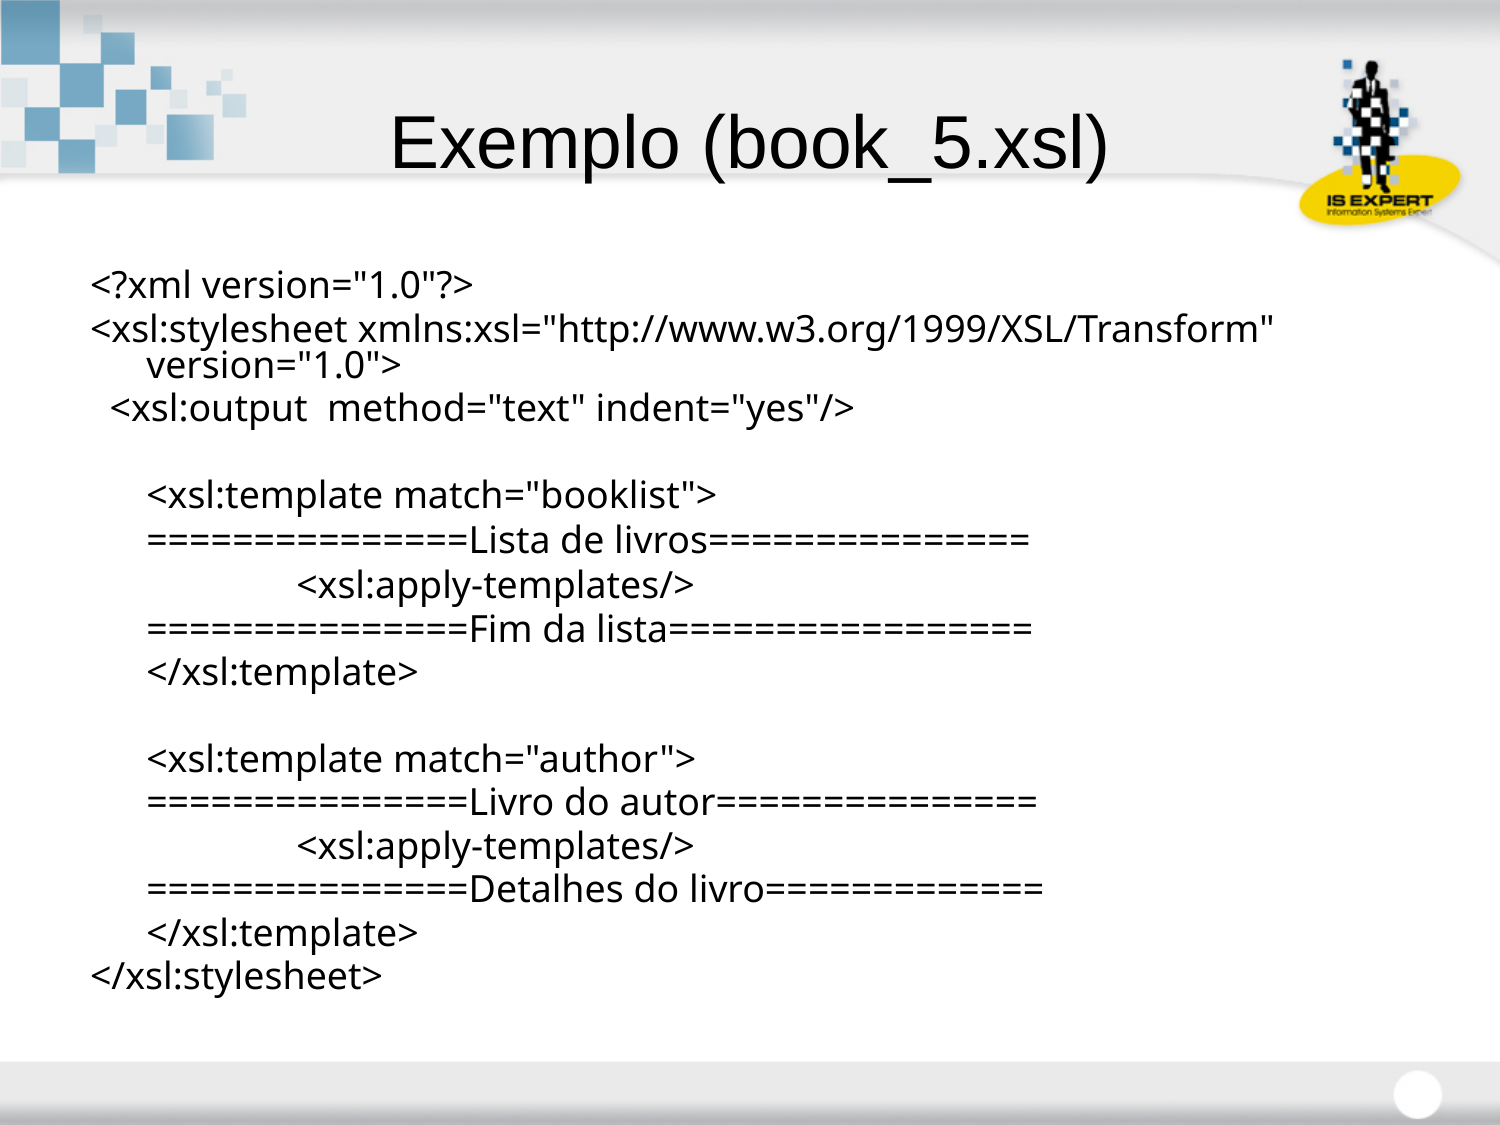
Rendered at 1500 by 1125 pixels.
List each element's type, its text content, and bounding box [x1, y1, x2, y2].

picture [0, 0, 1500, 1125]
title Exemplo (book_5.xsl) [74, 44, 1426, 233]
list <?xml version="1.0"?> <xsl:stylesheet xmlns:xsl="http://www.w3.org/1999/XSL/Transform" version="1.0"> <xsl:output method="text" indent="yes"/> <xsl:template match="booklist"> ===============Lista de livros=============== <xsl:apply-templates/> ===============Fim da lista================= </xsl:template> <xsl:template match="author"> ===============Livro do autor=============== <xsl:apply-templates/> ===============Detalhes do livro============= </xsl:template> </xsl:stylesheet> [74, 262, 1426, 1006]
